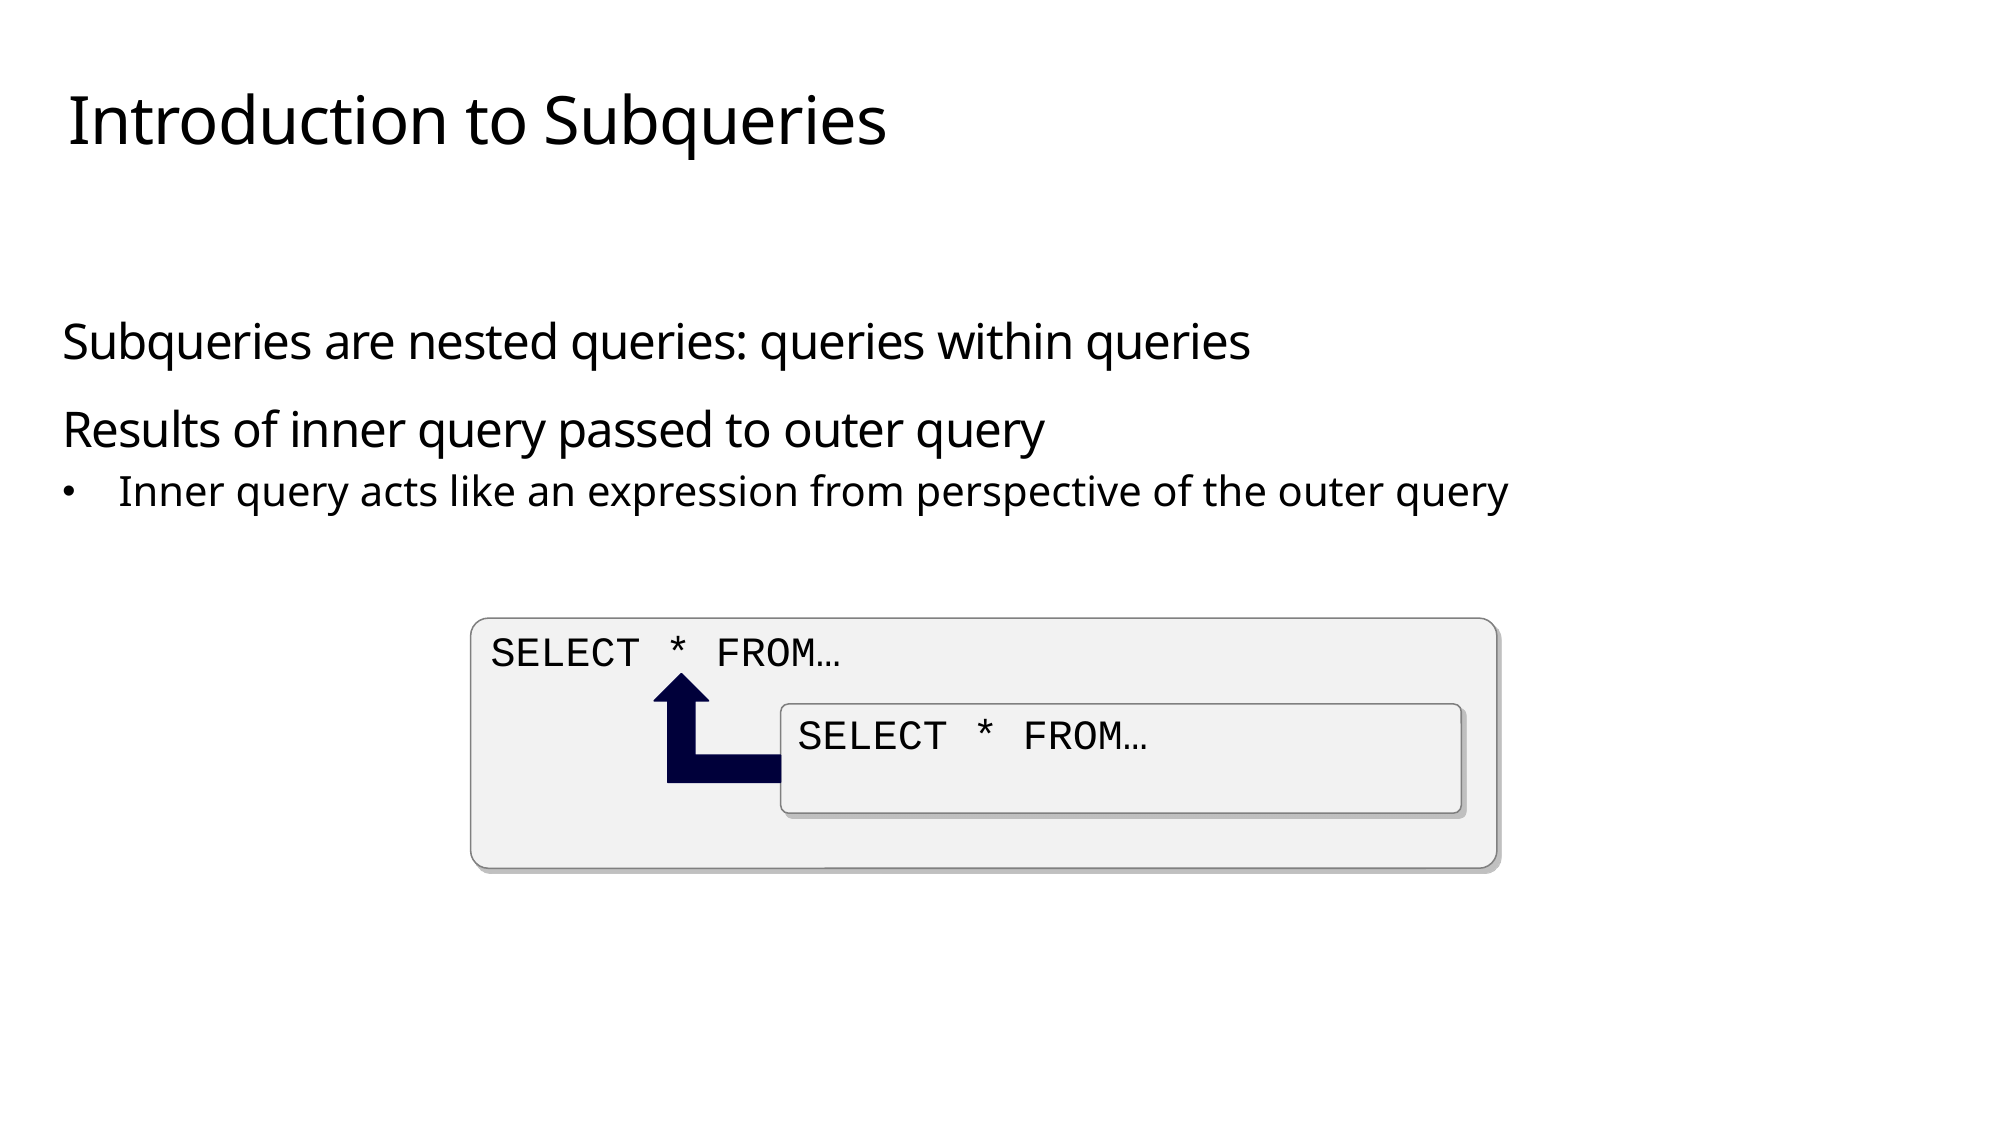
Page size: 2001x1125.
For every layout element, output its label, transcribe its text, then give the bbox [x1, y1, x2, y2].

title Introduction to Subqueries [68, 72, 1930, 184]
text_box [470, 616, 1498, 871]
list Subqueries are nested queries: queries within queries Results of inner query passed to outer query Inner query acts like an expression from perspective of the outer query [62, 295, 1953, 575]
